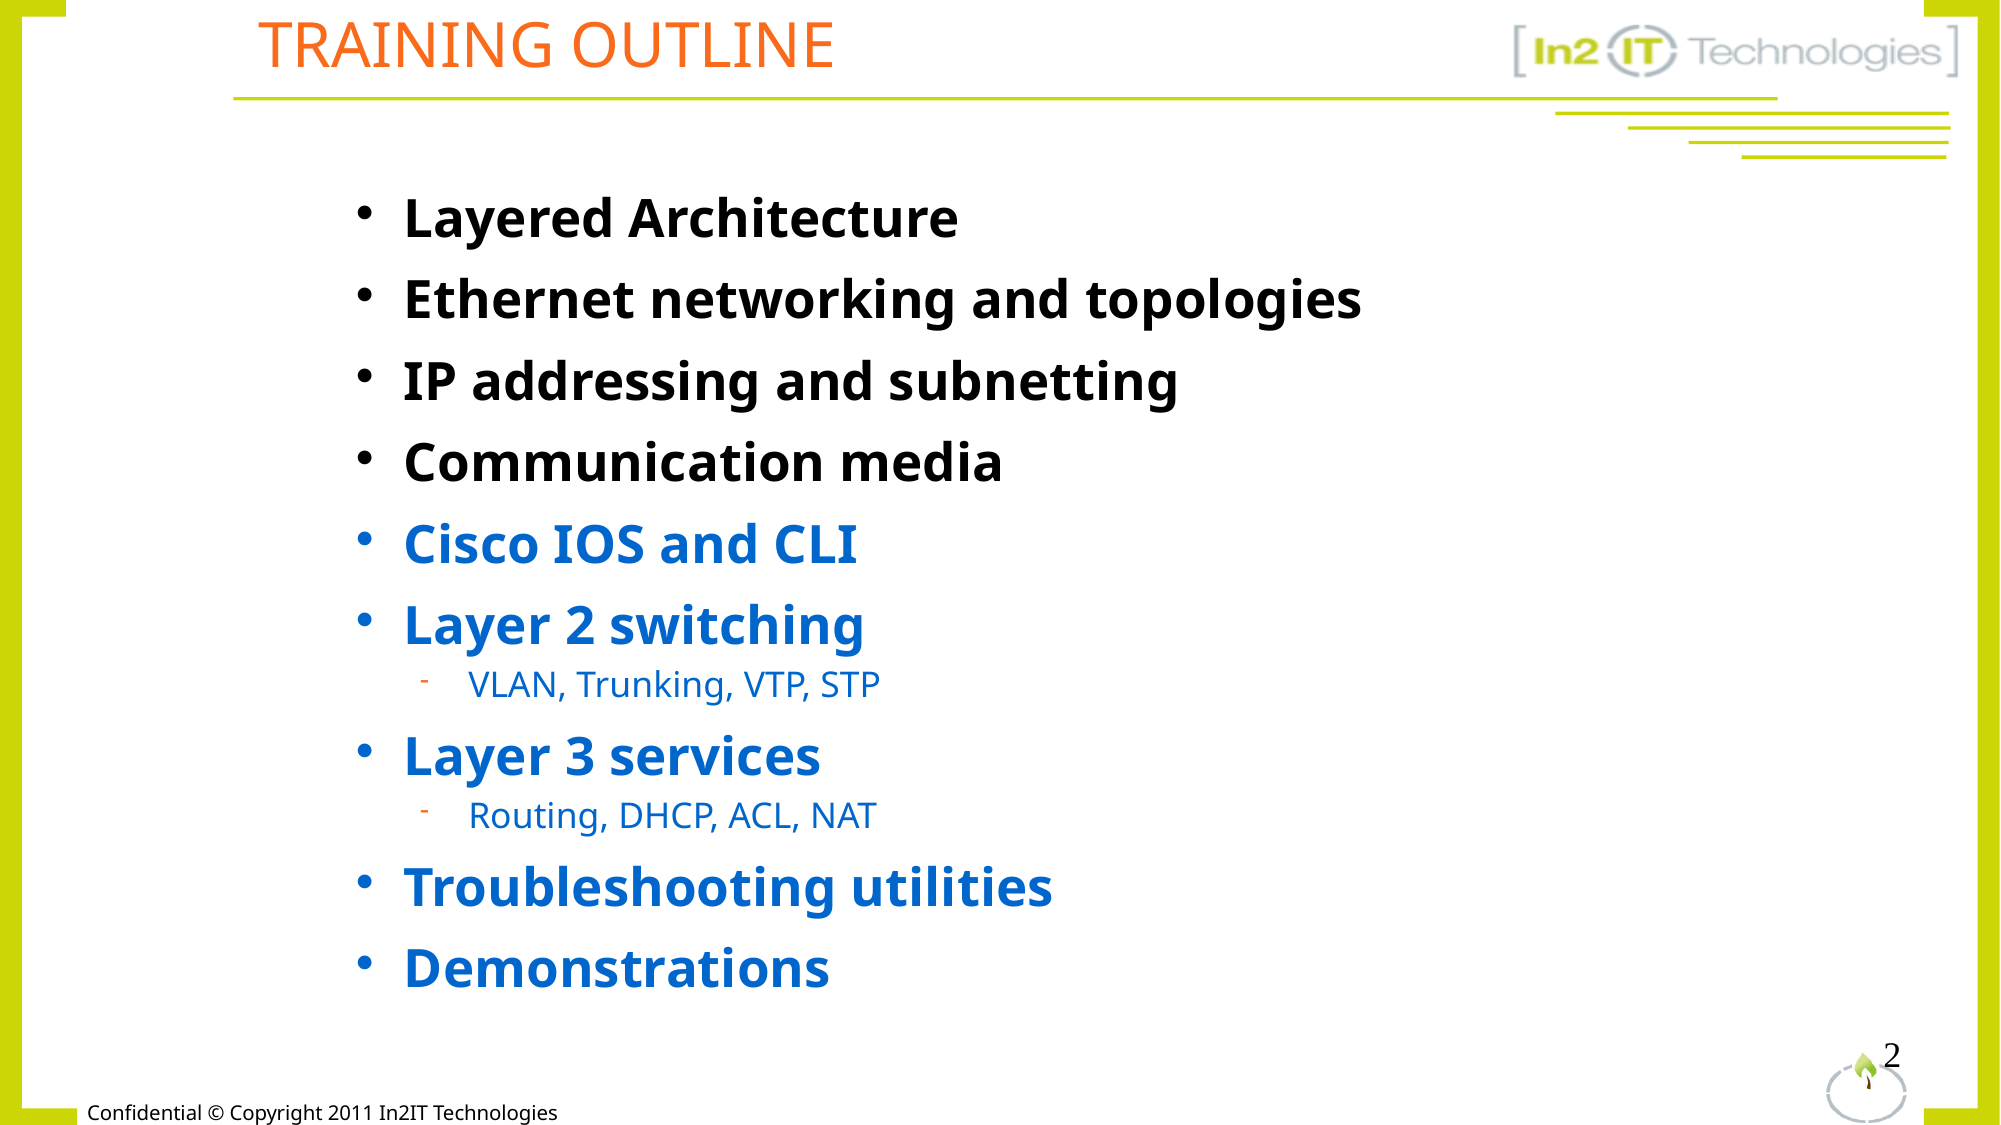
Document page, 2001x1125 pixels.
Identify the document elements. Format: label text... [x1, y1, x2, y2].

slide_number 2 [1835, 1010, 1949, 1097]
picture [1819, 1038, 1914, 1125]
title Training outline [243, 0, 1594, 121]
picture [1594, 6, 1967, 94]
list Layered Architecture Ethernet networking and topologies IP addressing and subnetting Communication media Cisco IOS and CLI Layer 2 switching VLAN, Trunking, VTP, STP Layer 3 services Routing, DHCP, ACL, NAT Troubleshooting utilities Demonstrations [324, 176, 1675, 1125]
